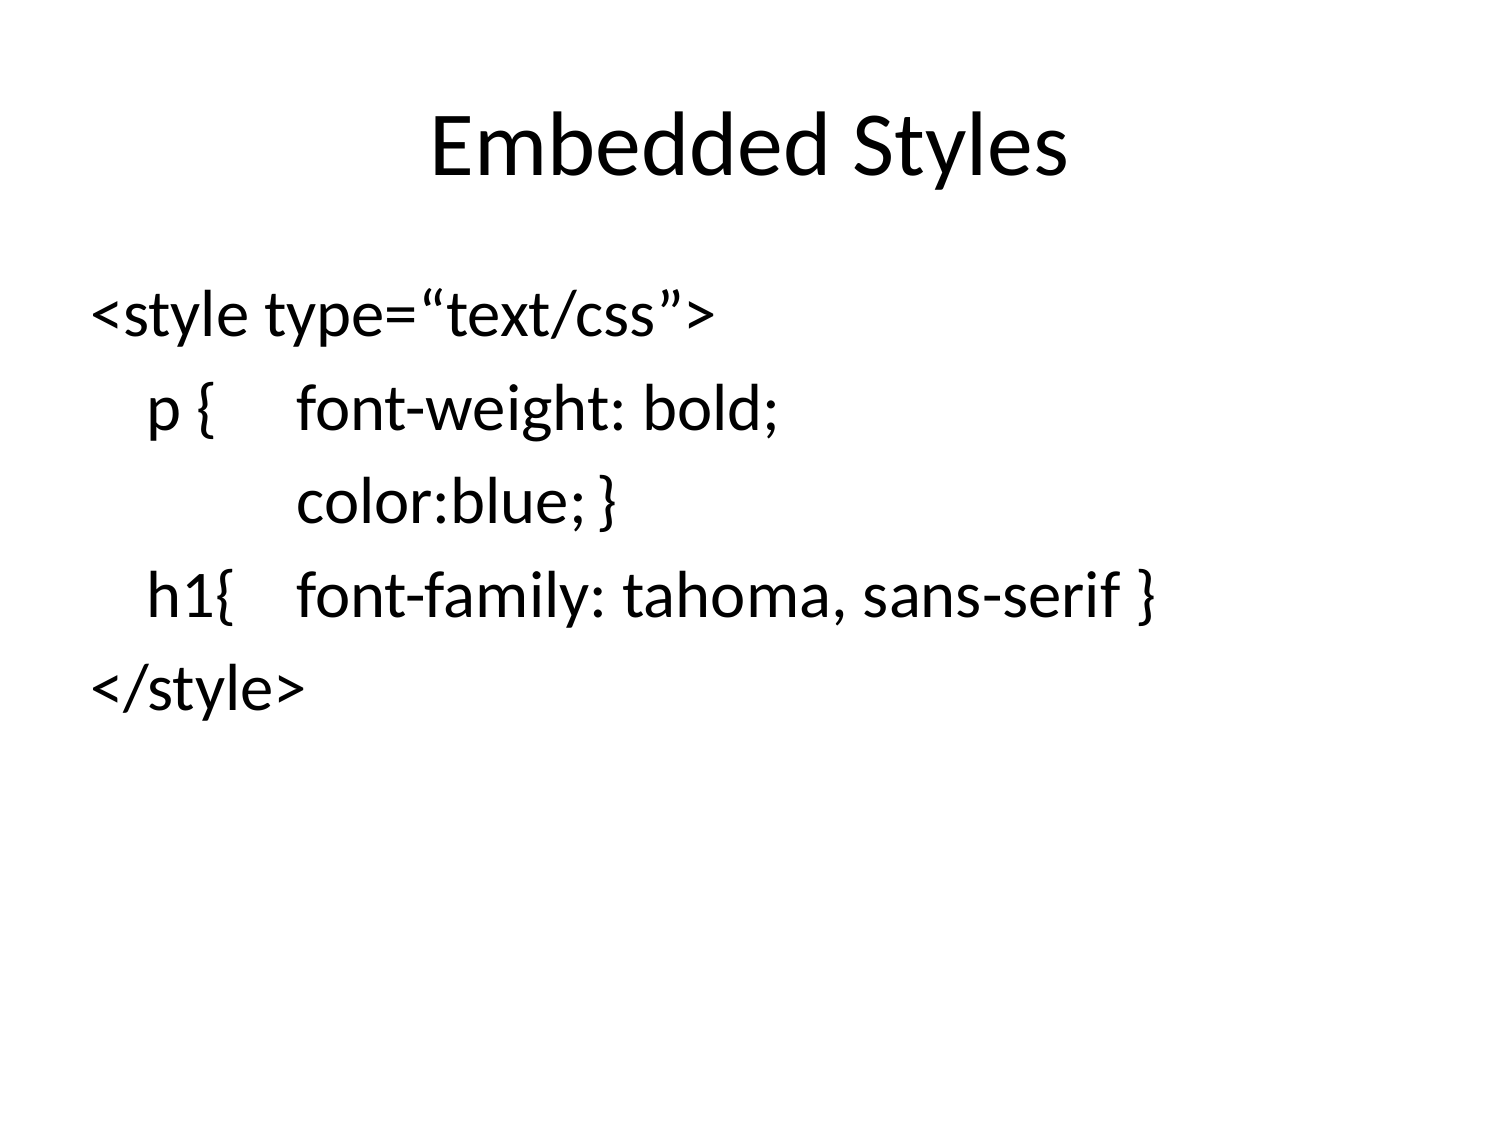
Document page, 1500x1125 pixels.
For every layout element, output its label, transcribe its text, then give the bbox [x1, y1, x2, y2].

list <style type=“text/css”> p { font-weight: bold; color:blue; } h1{ font-family: tahoma, sans-serif } </style> [75, 262, 1425, 1005]
title Embedded Styles [75, 45, 1425, 233]
